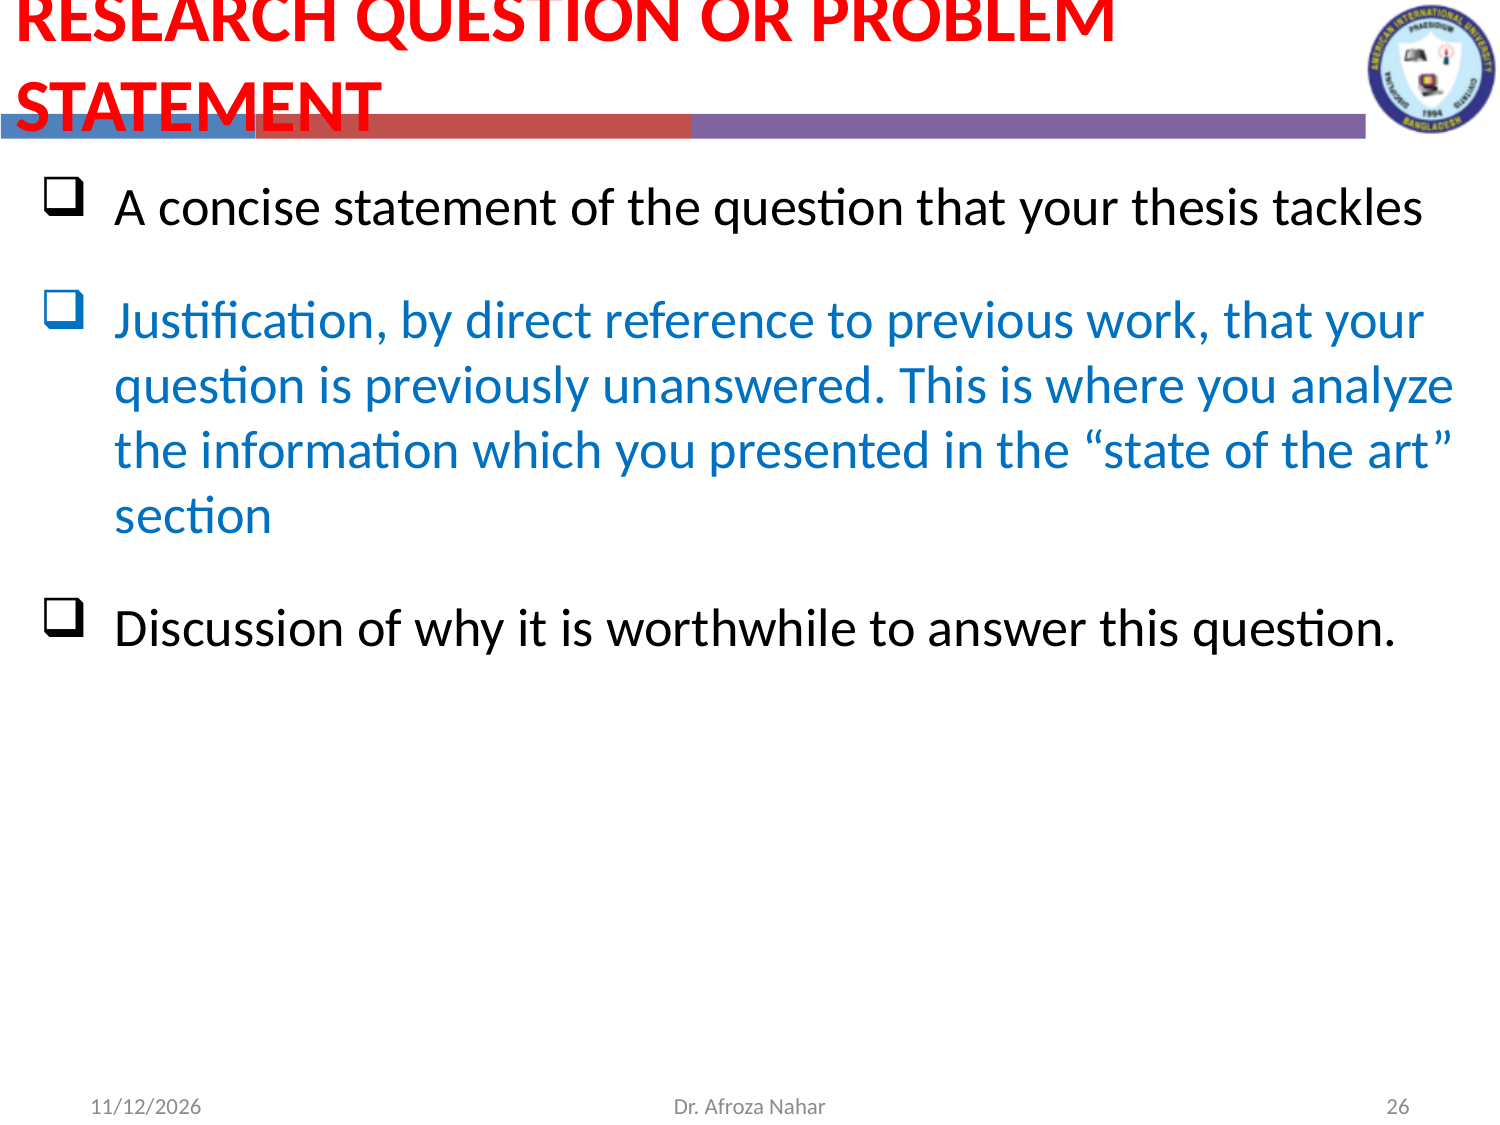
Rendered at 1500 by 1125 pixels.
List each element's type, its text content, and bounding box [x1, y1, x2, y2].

picture [1365, 2, 1499, 137]
footer Dr. Afroza Nahar [512, 1074, 988, 1125]
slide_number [75, 1074, 425, 1125]
list A concise statement of the question that your thesis tackles Justification, by direct reference to previous work, that your question is previously unanswered. This is where you analyze the information which you presented in the “state of the art” section Discussion of why it is worthwhile to answer this question. [24, 163, 1475, 1056]
slide_number 26 [1074, 1074, 1425, 1125]
list Research Question or Problem Statement [0, 0, 1366, 114]
